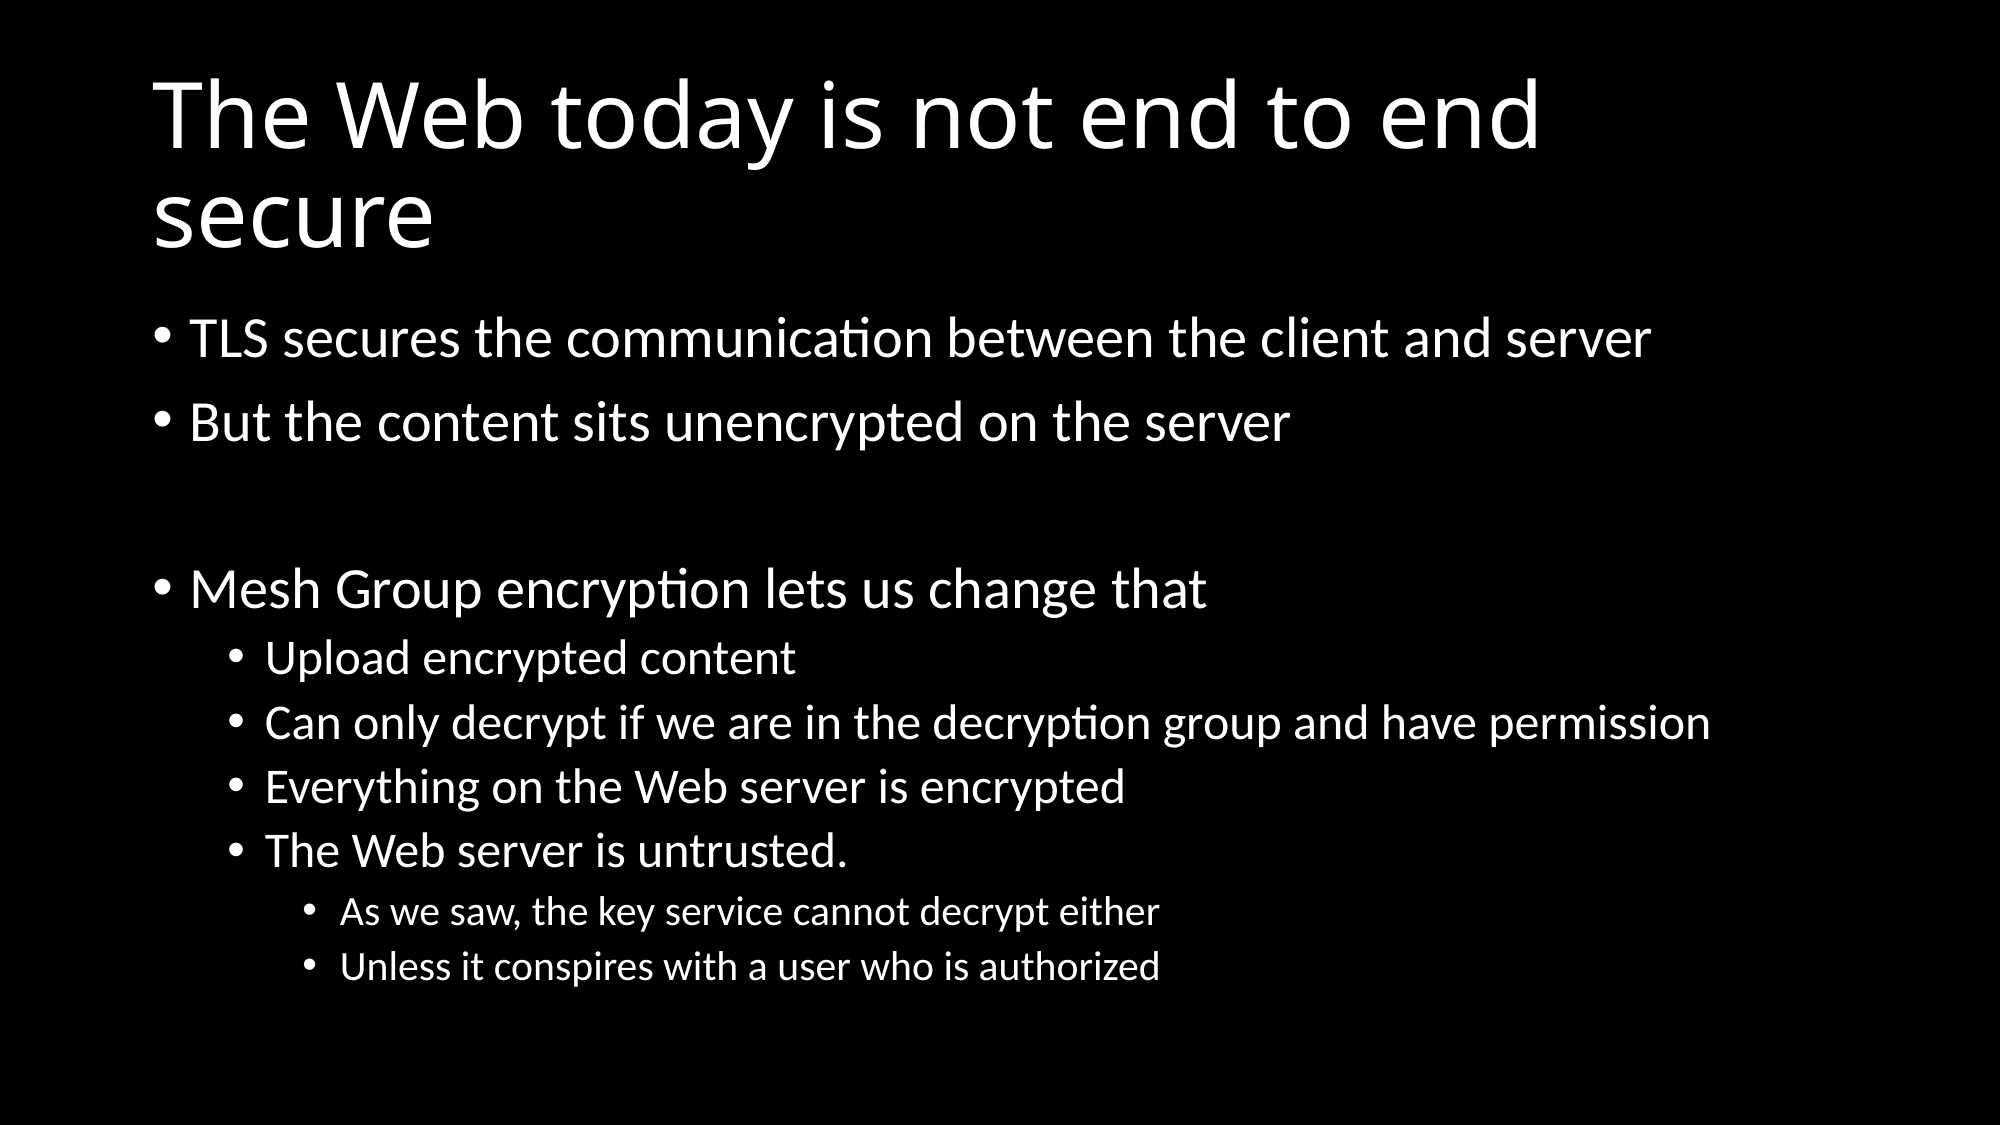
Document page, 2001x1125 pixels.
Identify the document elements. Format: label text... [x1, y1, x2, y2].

list TLS secures the communication between the client and server But the content sits unencrypted on the server Mesh Group encryption lets us change that Upload encrypted content Can only decrypt if we are in the decryption group and have permission Everything on the Web server is encrypted The Web server is untrusted. As we saw, the key service cannot decrypt either Unless it conspires with a user who is authorized [137, 299, 1863, 1014]
title The Web today is not end to end secure [137, 59, 1863, 278]
